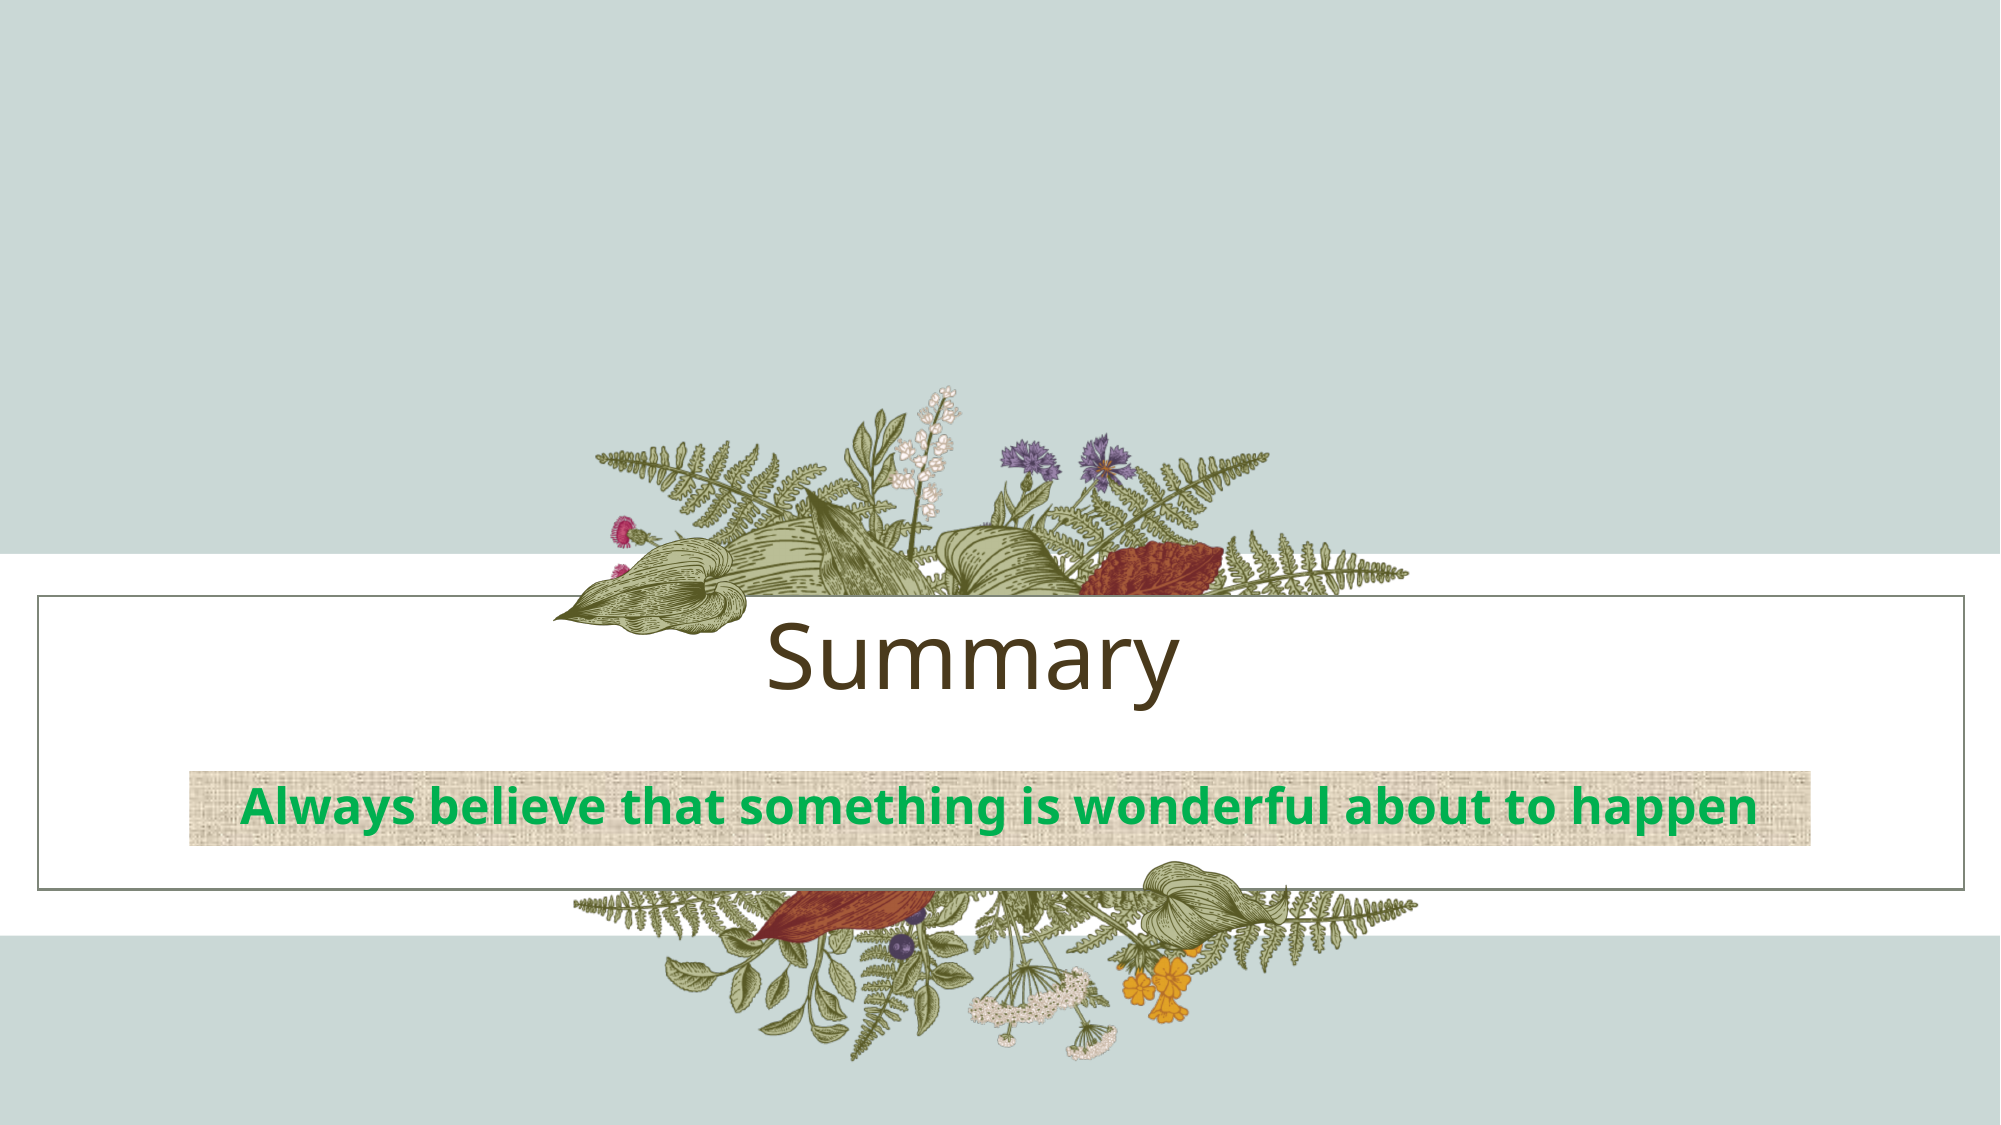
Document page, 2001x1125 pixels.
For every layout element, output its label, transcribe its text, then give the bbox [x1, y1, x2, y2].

picture [551, 366, 1449, 596]
picture [568, 846, 1434, 1072]
title Summary [162, 596, 1784, 717]
list Always believe that something is wonderful about to happen [189, 771, 1811, 846]
